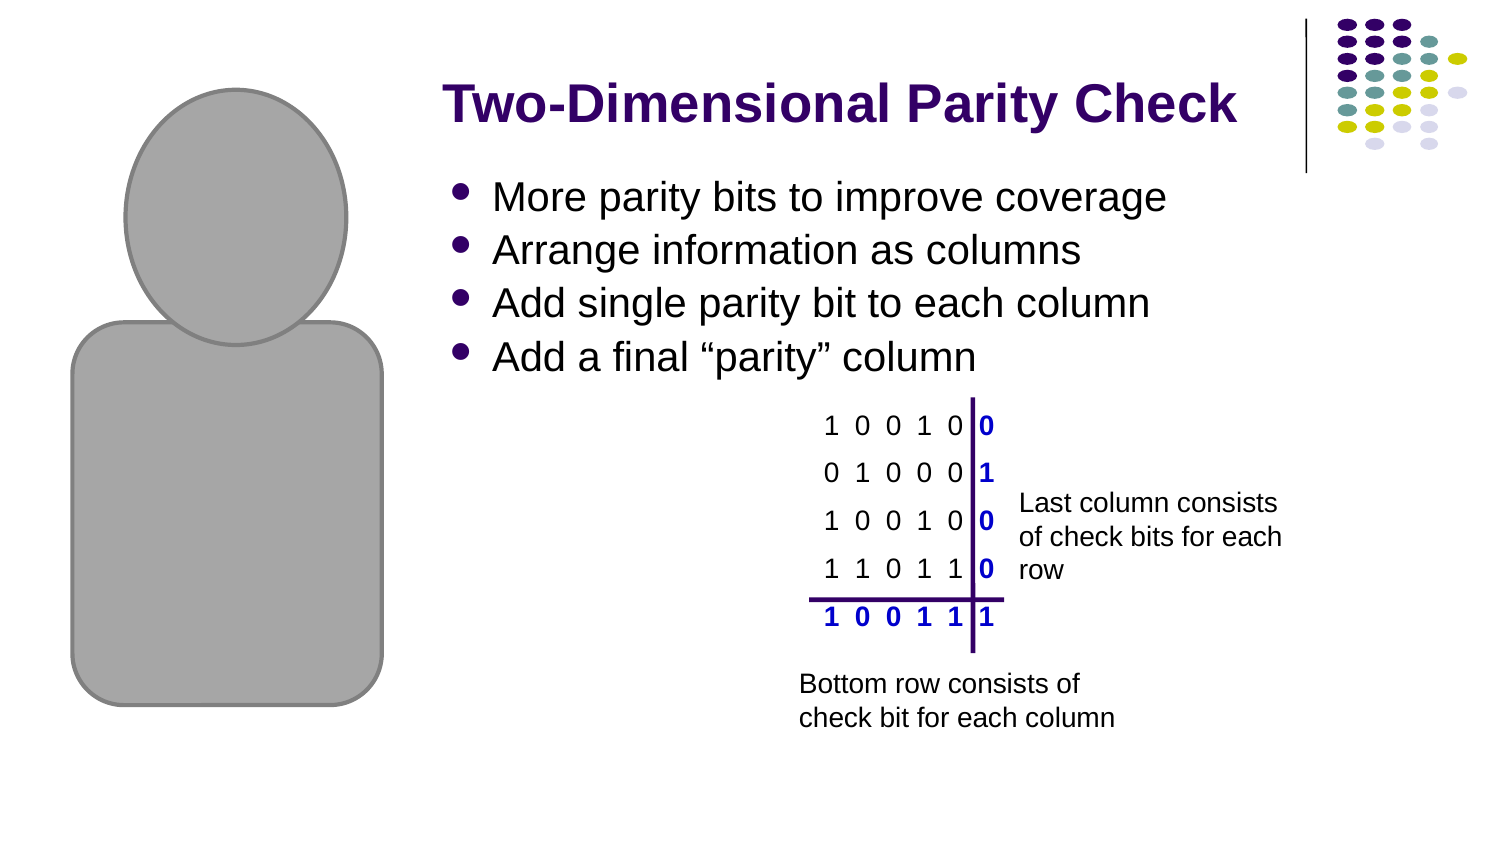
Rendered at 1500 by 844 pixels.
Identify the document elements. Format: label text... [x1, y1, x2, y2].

text_box 1 0 0 1 0 0 0 1 0 0 0 1 1 0 0 1 0 0 1 1 0 1 1 0 1 0 0 1 1 1 [809, 400, 972, 599]
title Two-Dimensional Parity Check [427, 15, 1313, 141]
list More parity bits to improve coverage Arrange information as columns Add single parity bit to each column Add a final “parity” column [434, 167, 1301, 400]
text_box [72, 89, 382, 706]
text_box 1 0 0 1 0 0 0 1 0 0 0 1 1 0 0 1 0 0 1 1 0 1 1 0 1 0 0 1 1 1 [973, 400, 1044, 640]
text_box Last column consists of check bits for each row [1004, 477, 1301, 593]
text_box Bottom row consists of check bit for each column [784, 658, 1141, 741]
text_box 1 0 0 1 0 0 0 1 0 0 0 1 1 0 0 1 0 0 1 1 0 1 1 0 1 0 0 1 1 1 [809, 600, 972, 640]
